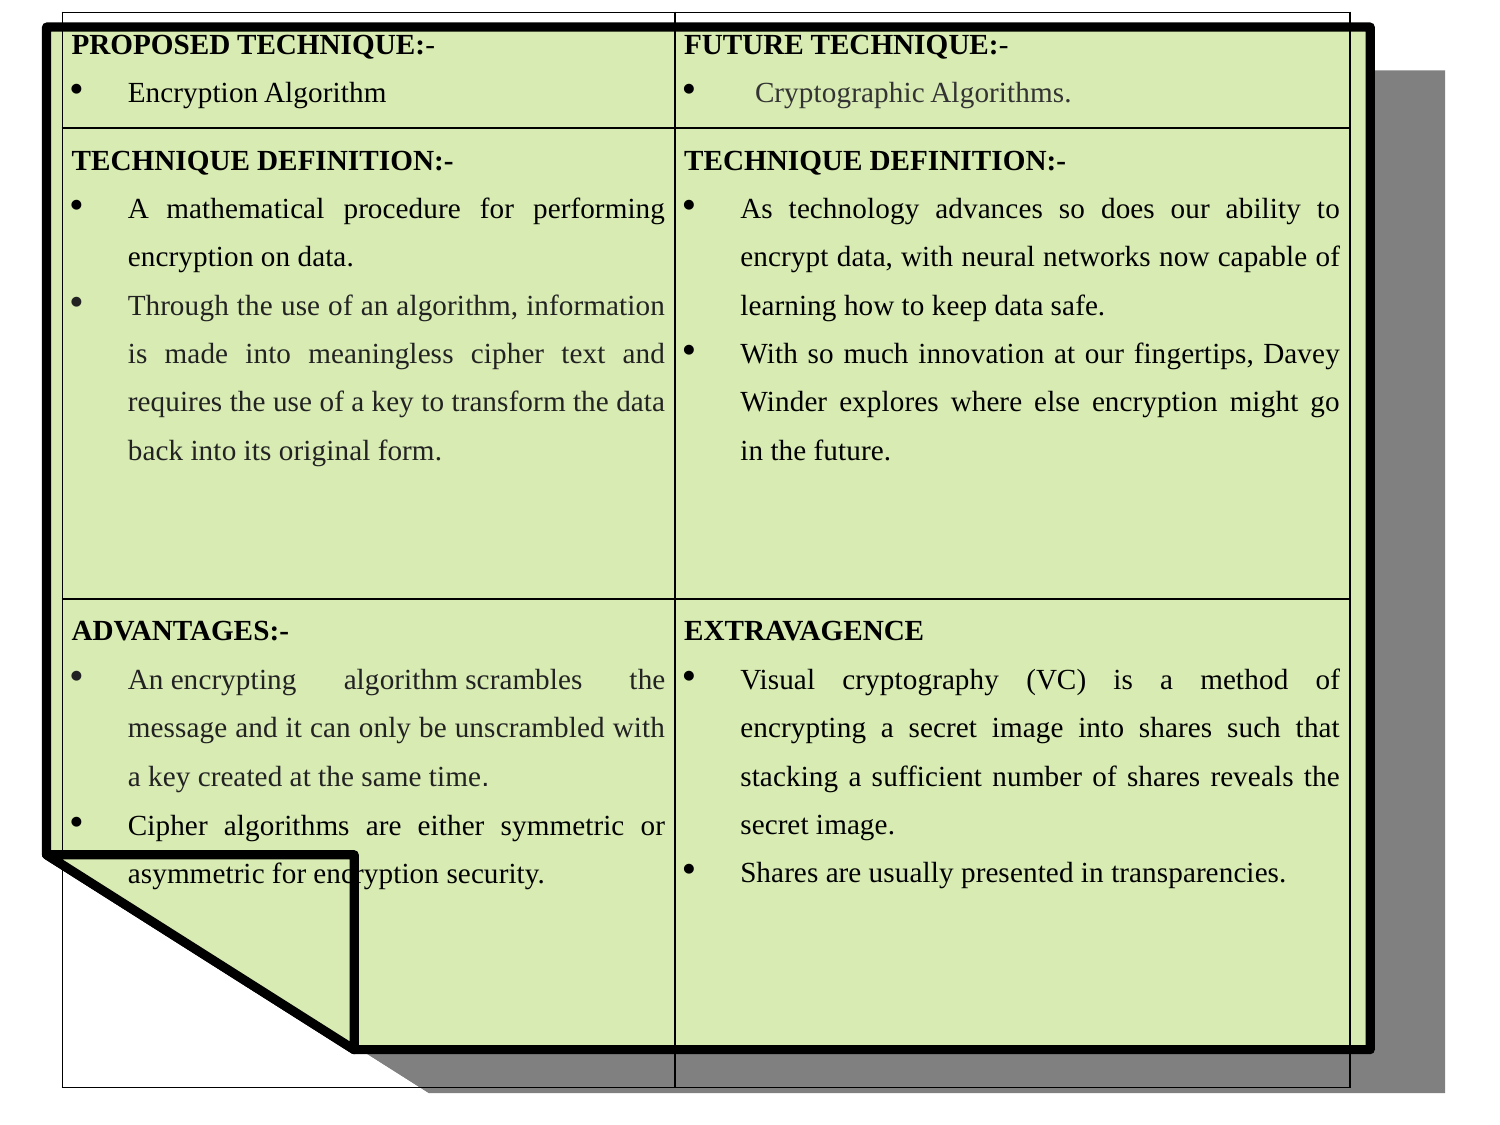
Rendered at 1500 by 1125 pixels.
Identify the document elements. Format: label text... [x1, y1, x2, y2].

table_cell EXTRAVAGENCE Visual cryptography (VC) is a method of encrypting a secret image into shares such that stacking a sufficient number of shares reveals the secret image. Shares are usually presented in transparencies. [676, 600, 1349, 1087]
table_cell TECHNIQUE DEFINITION:- As technology advances so does our ability to encrypt data, with neural networks now capable of learning how to keep data safe. With so much innovation at our fingertips, Davey Winder explores where else encryption might go in the future. [676, 129, 1349, 598]
table_cell ADVANTAGES:- An encrypting algorithm scrambles the message and it can only be unscrambled with a key created at the same time. Cipher algorithms are either symmetric or asymmetric for encryption security. [63, 600, 674, 1087]
table_cell TECHNIQUE DEFINITION:- A mathematical procedure for performing encryption on data. Through the use of an algorithm, information is made into meaningless cipher text and requires the use of a key to transform the data back into its original form. [63, 129, 674, 598]
table_header PROPOSED TECHNIQUE:- Encryption Algorithm [63, 13, 674, 127]
table_header FUTURE TECHNIQUE:- Cryptographic Algorithms. [676, 13, 1349, 127]
